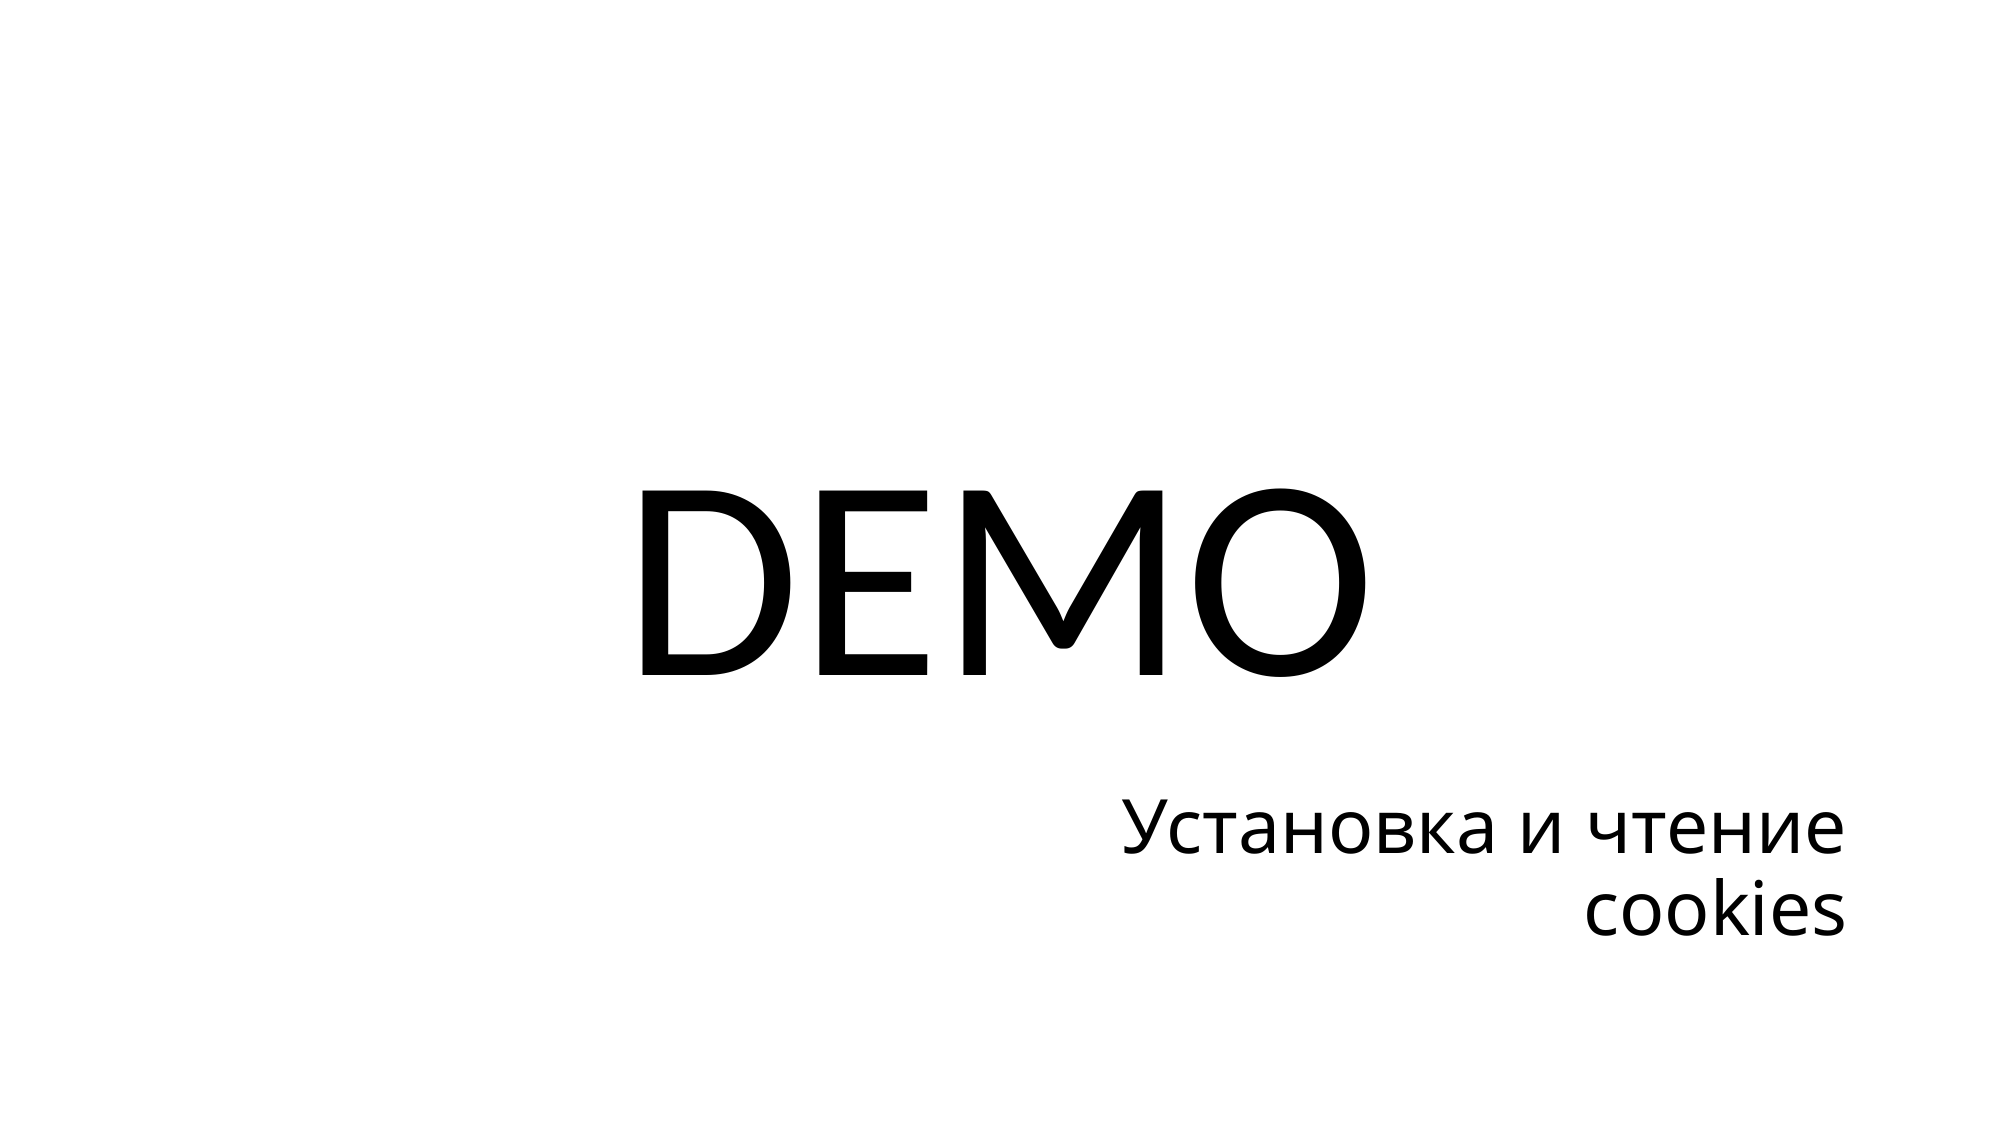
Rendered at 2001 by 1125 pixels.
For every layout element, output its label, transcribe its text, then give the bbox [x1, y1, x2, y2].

title Установка и чтение cookies [833, 807, 1863, 933]
